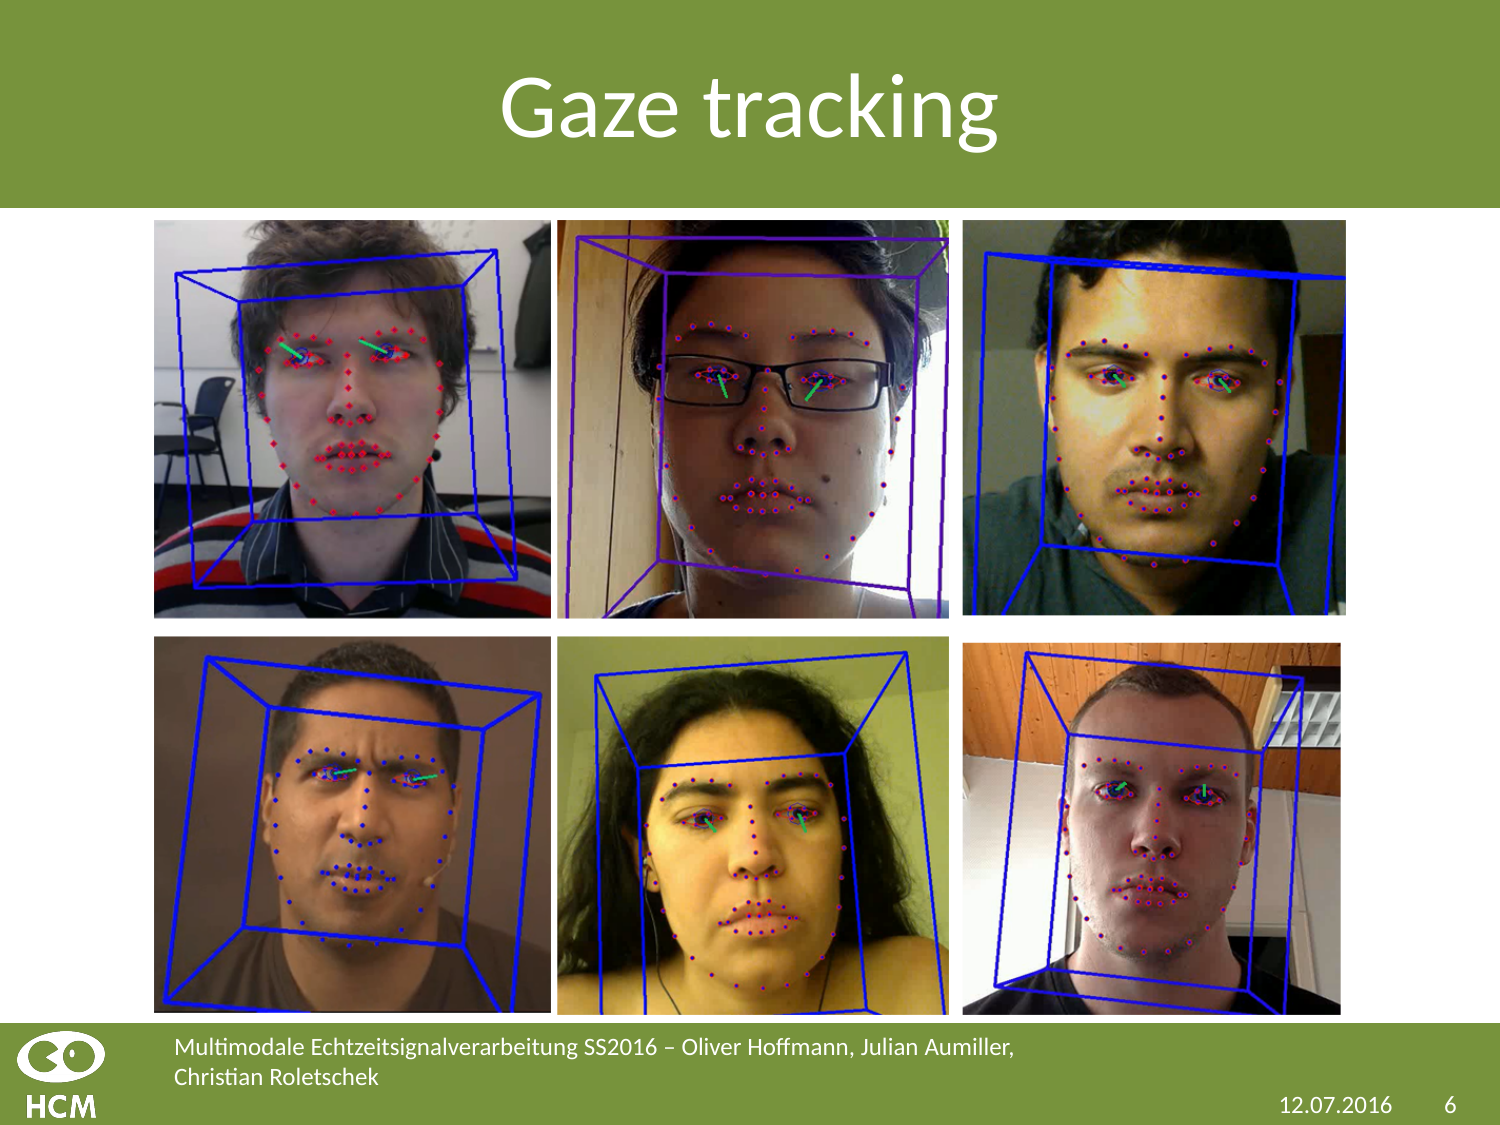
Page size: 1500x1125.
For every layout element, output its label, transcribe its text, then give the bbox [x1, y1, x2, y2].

picture [17, 1031, 105, 1118]
title Gaze tracking [75, 7, 1425, 195]
picture [153, 219, 1347, 1016]
